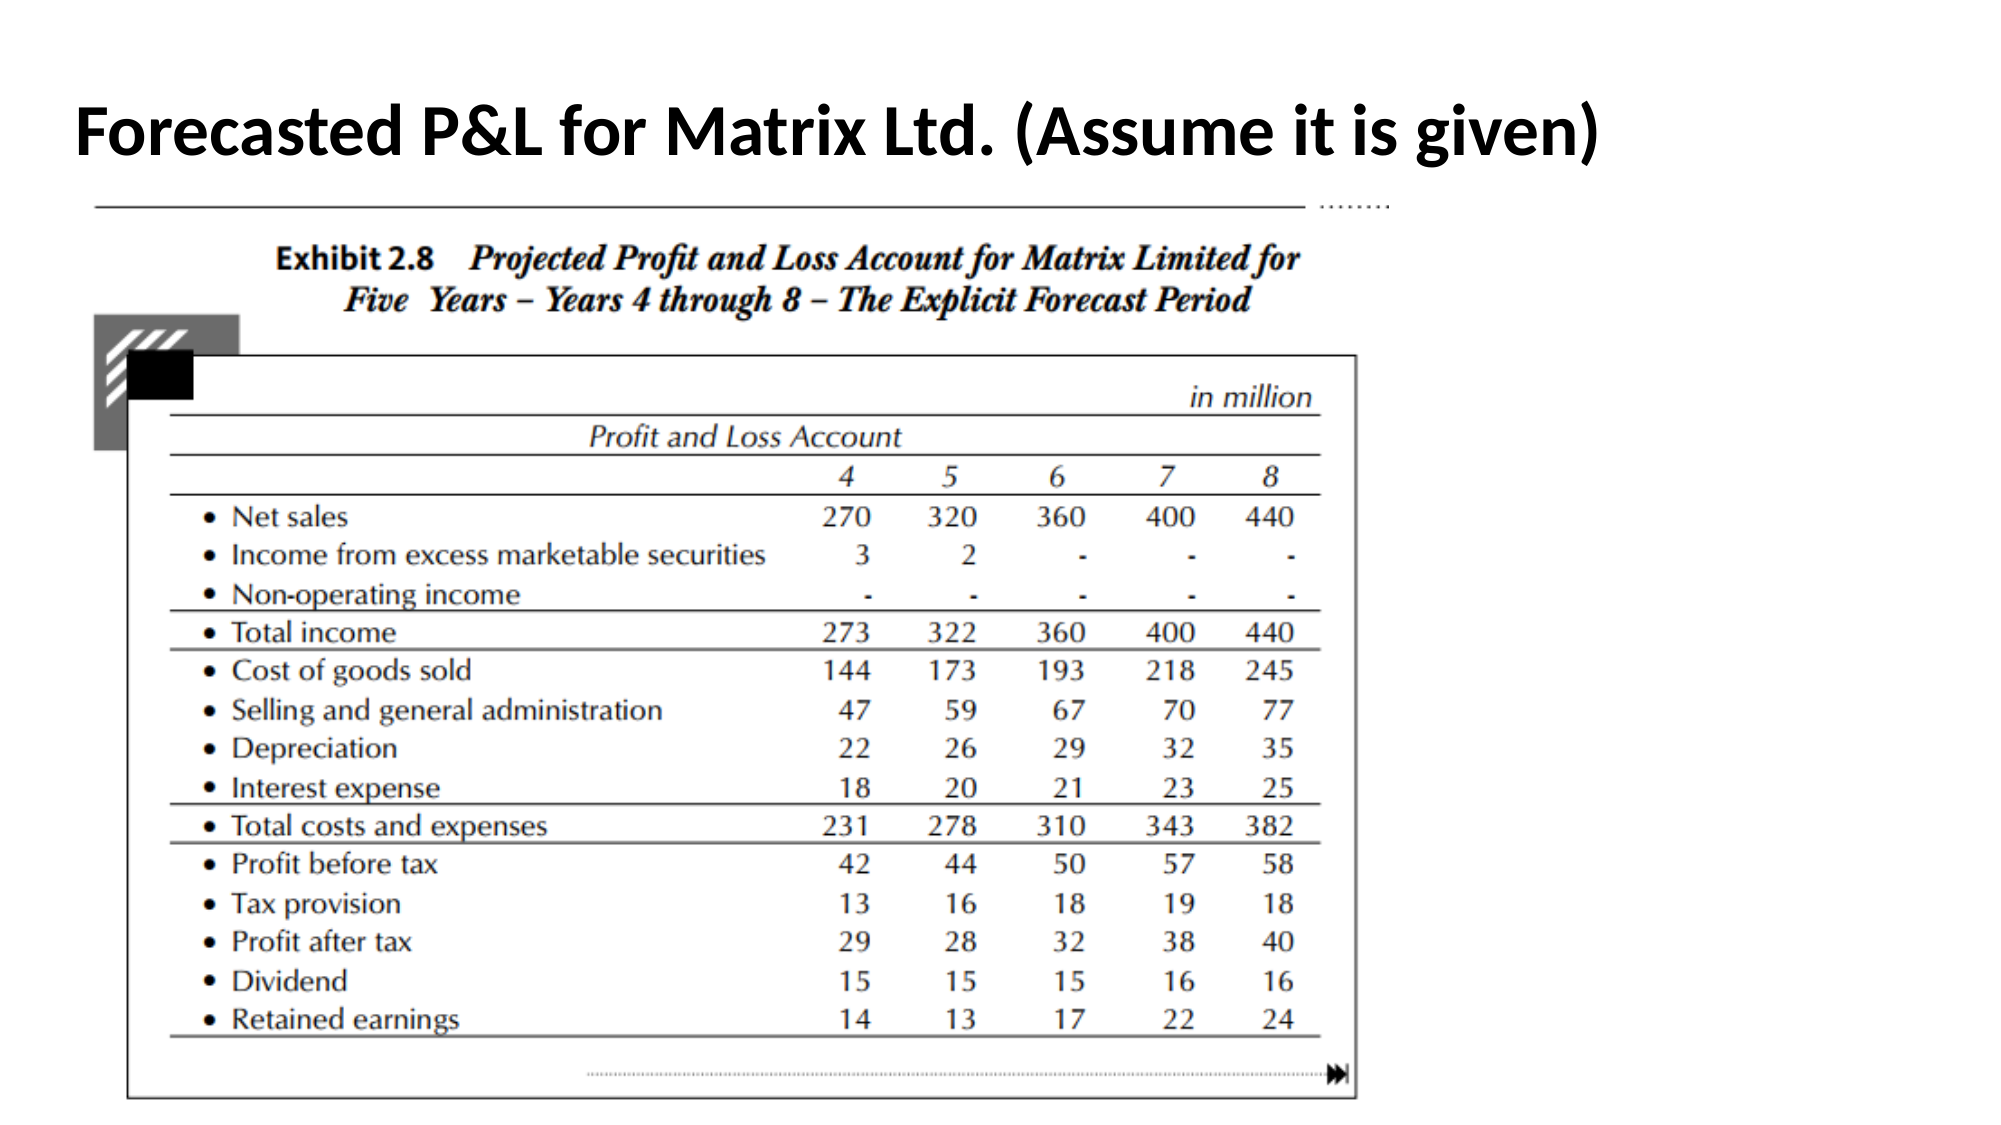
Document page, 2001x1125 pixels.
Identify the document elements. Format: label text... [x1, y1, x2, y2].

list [80, 205, 1389, 1116]
title Forecasted P&L for Matrix Ltd. (Assume it is given) [60, 59, 1948, 204]
